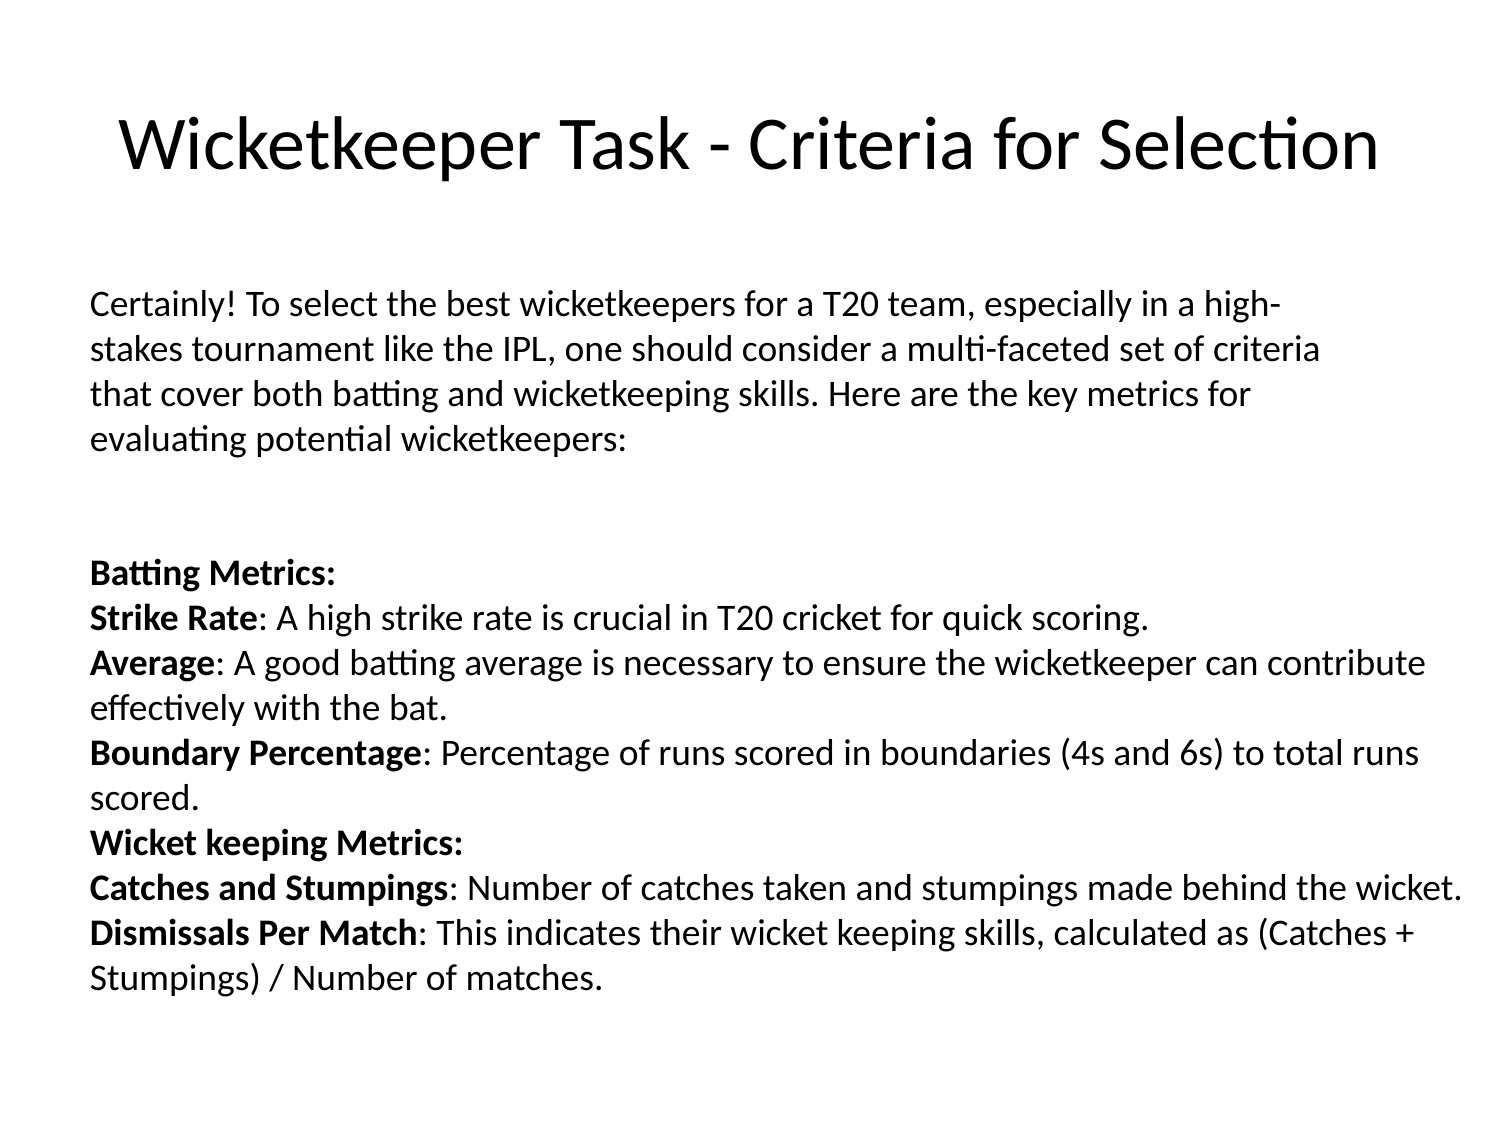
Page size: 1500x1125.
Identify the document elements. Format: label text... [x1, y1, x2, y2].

text_box Certainly! To select the best wicketkeepers for a T20 team, especially in a high-stakes tournament like the IPL, one should consider a multi-faceted set of criteria that cover both batting and wicketkeeping skills. Here are the key metrics for evaluating potential wicketkeepers: [74, 271, 1350, 466]
title Wicketkeeper Task - Criteria for Selection [75, 45, 1425, 233]
text_box Batting Metrics: Strike Rate: A high strike rate is crucial in T20 cricket for quick scoring. Average: A good batting average is necessary to ensure the wicketkeeper can contribute effectively with the bat. Boundary Percentage: Percentage of runs scored in boundaries (4s and 6s) to total runs scored. Wicket keeping Metrics: Catches and Stumpings: Number of catches taken and stumpings made behind the wicket. Dismissals Per Match: This indicates their wicket keeping skills, calculated as (Catches + Stumpings) / Number of matches. [74, 540, 1482, 1096]
